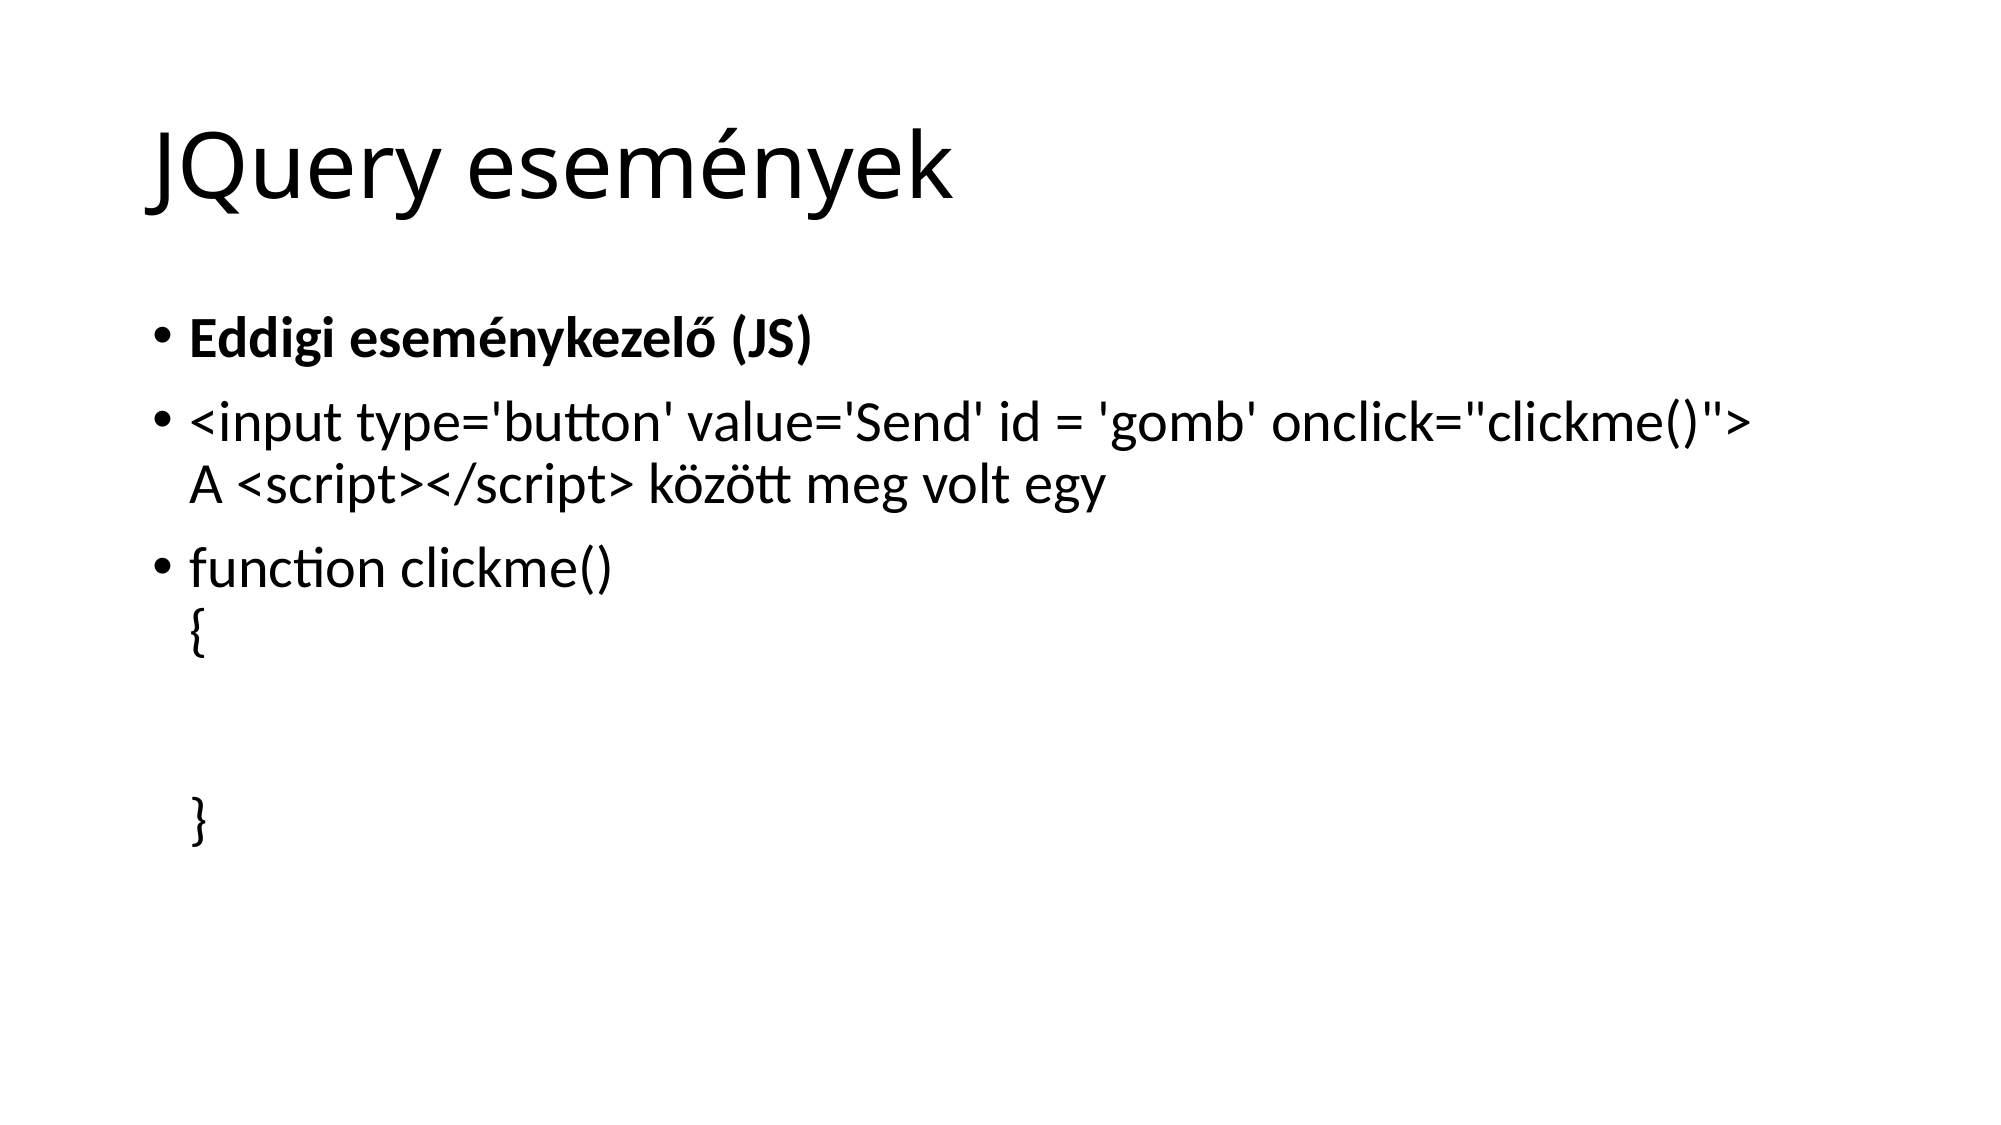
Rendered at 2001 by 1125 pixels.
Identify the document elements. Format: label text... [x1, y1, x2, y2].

list Eddigi eseménykezelő (JS) <input type='button' value='Send' id = 'gomb' onclick="clickme()"> A <script></script> között meg volt egy function clickme() { } [137, 299, 1863, 1014]
title JQuery események [137, 59, 1863, 278]
